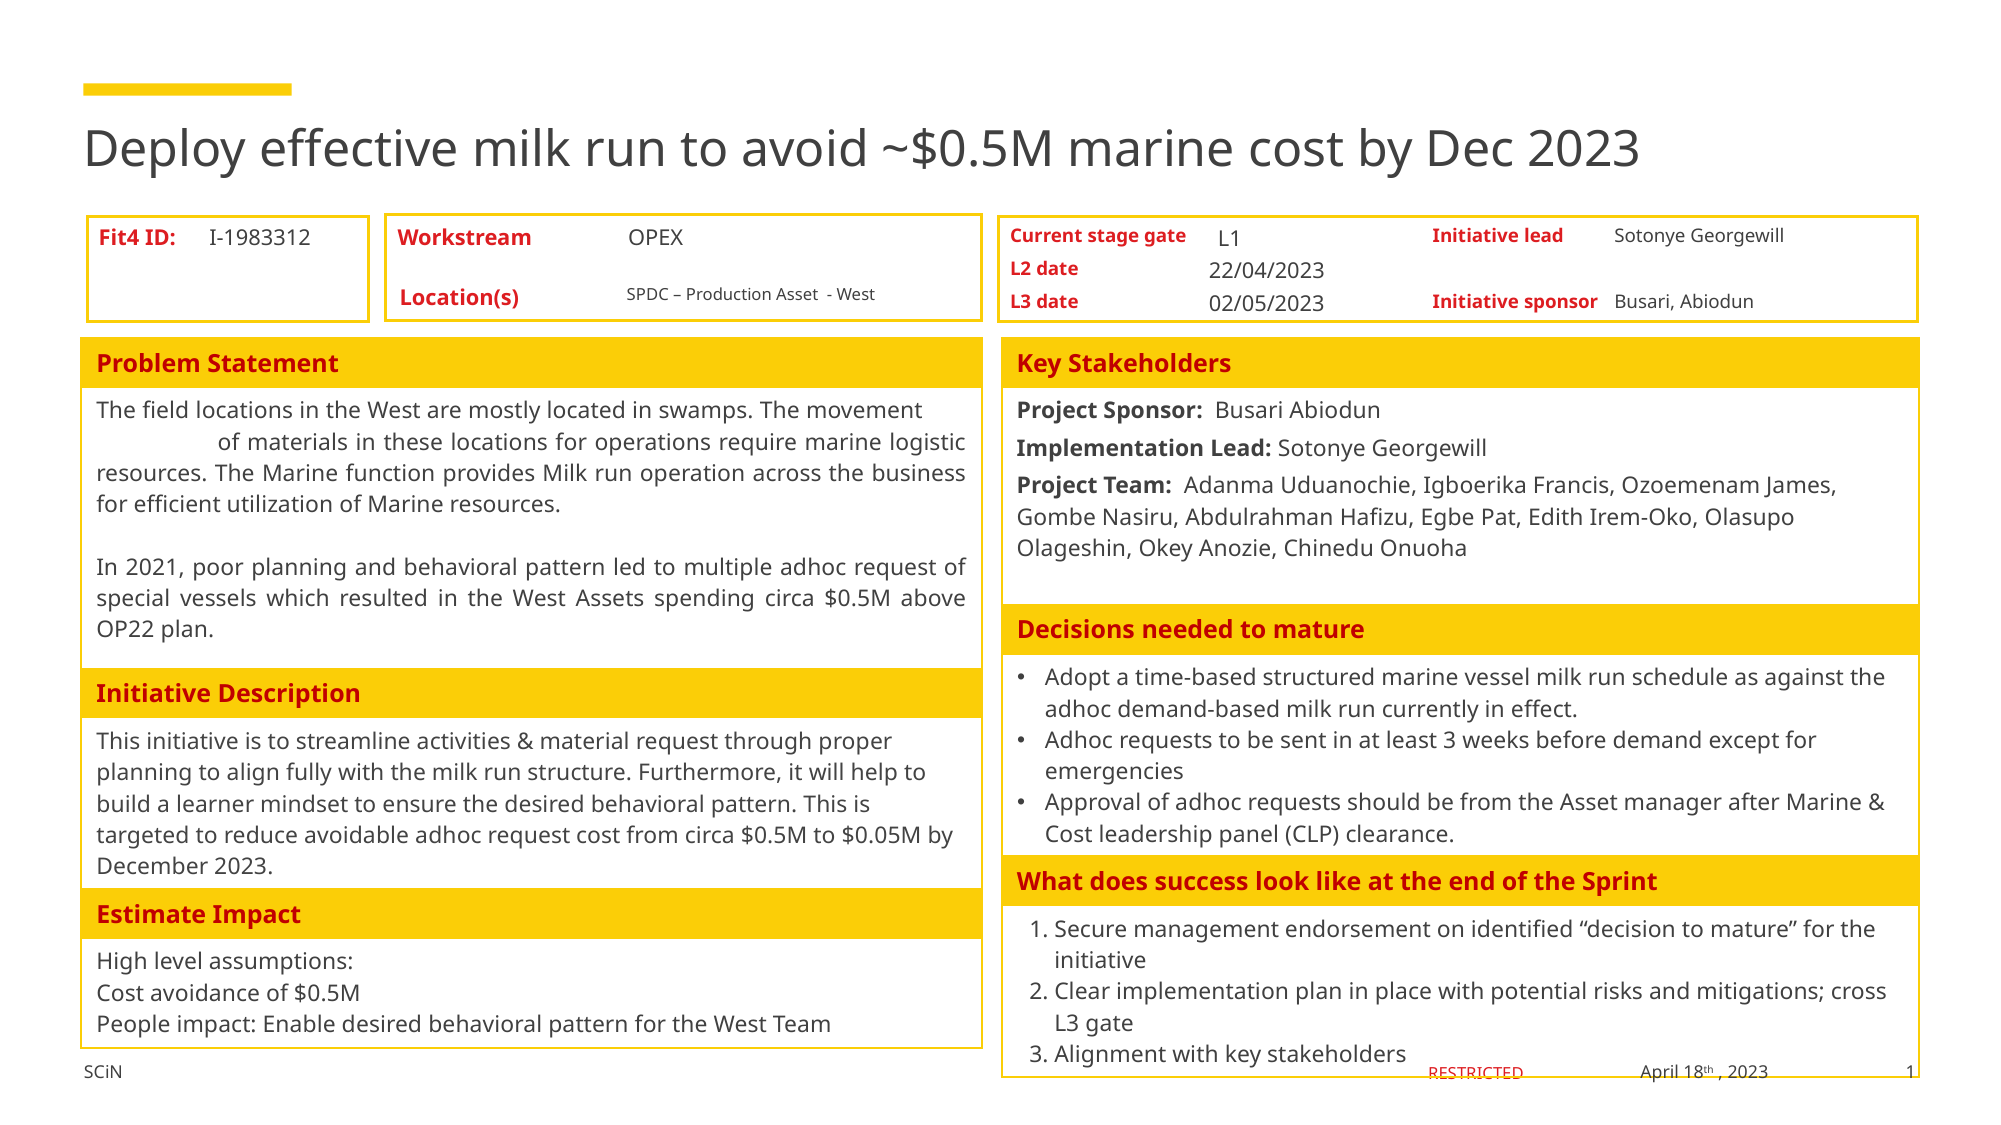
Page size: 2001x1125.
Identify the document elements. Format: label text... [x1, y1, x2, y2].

table_cell Project Sponsor: Busari Abiodun Implementation Lead: Sotonye Georgewill Project Team: Adanma Uduanochie, Igboerika Francis, Ozoemenam James, Gombe Nasiru, Abdulrahman Hafizu, Egbe Pat, Edith Irem-Oko, Olasupo Olageshin, Okey Anozie, Chinedu Onuoha [1003, 388, 1918, 604]
text_box Sotonye Georgewill [1614, 223, 1855, 249]
table_cell Secure management endorsement on identified “decision to mature” for the initiative Clear implementation plan in place with potential risks and mitigations; cross L3 gate Alignment with key stakeholders [1003, 906, 1918, 1076]
table_cell Decisions needed to mature [1003, 606, 1918, 653]
text_box SPDC – Production Asset - West [626, 284, 904, 309]
text_box [1000, 335, 1055, 376]
table_cell What does success look like at the end of the Sprint [1003, 857, 1918, 904]
text_box L2 date [1010, 256, 1131, 282]
table_header Key Stakeholders [1003, 339, 1918, 386]
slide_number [1586, 1060, 1823, 1101]
table_cell Initiative Description [82, 669, 981, 717]
text_box 02/05/2023 [1208, 289, 1373, 314]
table_cell Adopt a time-based structured marine vessel milk run schedule as against the adhoc demand-based milk run currently in effect. Adhoc requests to be sent in at least 3 weeks before demand except for emergencies Approval of adhoc requests should be from the Asset manager after Marine & Cost leadership panel (CLP) clearance. [1003, 655, 1918, 855]
table_cell This initiative is to streamline activities & material request through proper planning to align fully with the milk run structure. Furthermore, it will help to build a learner mindset to ensure the desired behavioral pattern. This is targeted to reduce avoidable adhoc request cost from circa $0.5M to $0.05M by December 2023. [82, 718, 981, 888]
text_box Busari, Abiodun [1614, 289, 1855, 314]
text_box Location(s) [399, 284, 493, 309]
slide_number 1 [1857, 1060, 1917, 1101]
text_box [385, 214, 982, 321]
table_cell High level assumptions: Cost avoidance of $0.5M People impact: Enable desired behavioral pattern for the West Team [82, 939, 981, 1047]
text_box I-1983312 [209, 223, 266, 249]
table_header Problem Statement [82, 339, 981, 386]
text_box Current stage gate [1010, 223, 1131, 249]
text_box [998, 216, 1918, 322]
table_cell The field locations in the West are mostly located in swamps. The movement of materials in these locations for operations require marine logistic resources. The Marine function provides Milk run operation across the business for efficient utilization of Marine resources. In 2021, poor planning and behavioral pattern led to multiple adhoc request of special vessels which resulted in the West Assets spending circa $0.5M above OP22 plan. [82, 388, 981, 668]
text_box OPEX [628, 223, 690, 250]
text_box Fit4 ID: [98, 223, 176, 250]
table_cell Estimate Impact [82, 890, 981, 937]
text_box L3 date [1010, 289, 1131, 314]
text_box L1 [1217, 224, 1382, 250]
text_box [87, 216, 369, 322]
title Deploy effective milk run to avoid ~$0.5M marine cost by Dec 2023 [83, 116, 1917, 183]
text_box [87, 335, 141, 376]
text_box 22/04/2023 [1208, 256, 1401, 282]
text_box Initiative sponsor [1432, 289, 1607, 314]
text_box Workstream [397, 223, 538, 250]
text_box Initiative lead [1432, 223, 1607, 249]
